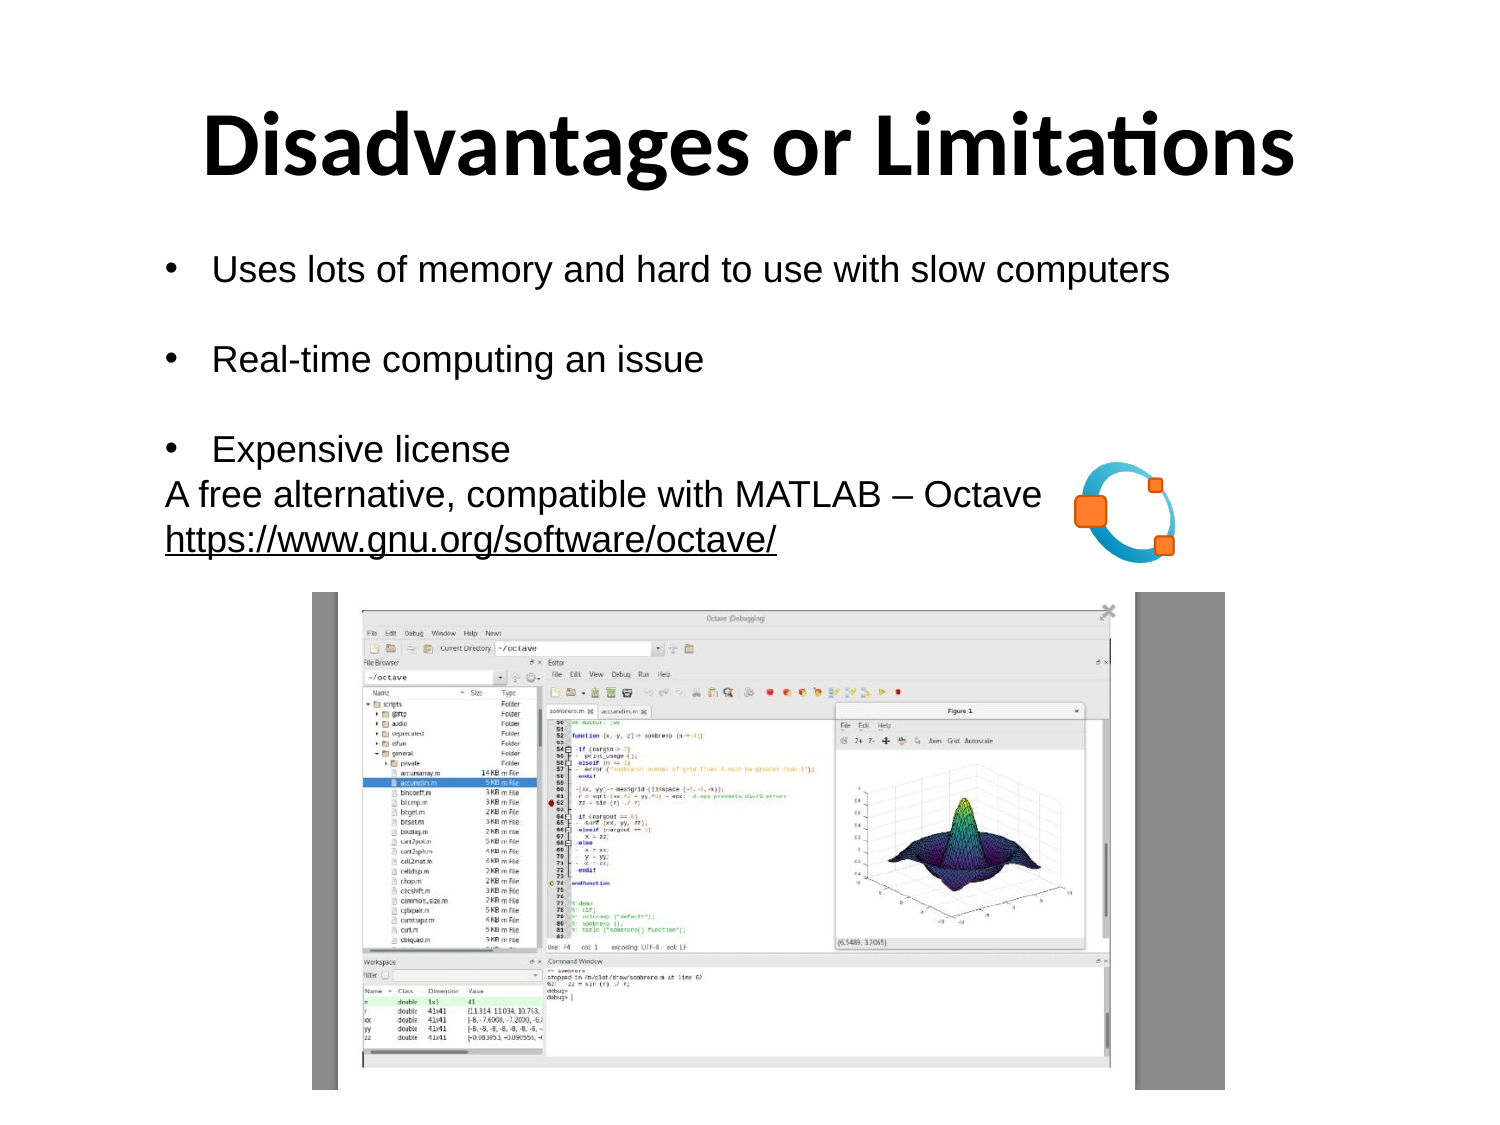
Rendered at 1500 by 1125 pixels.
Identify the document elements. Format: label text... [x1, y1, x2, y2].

picture [1074, 462, 1176, 563]
picture [312, 592, 1226, 1090]
title Disadvantages or Limitations [75, 45, 1425, 233]
text_box Uses lots of memory and hard to use with slow computers Real-time computing an issue Expensive license A free alternative, compatible with MATLAB – Octave https://www.gnu.org/software/octave/ [149, 237, 1363, 568]
